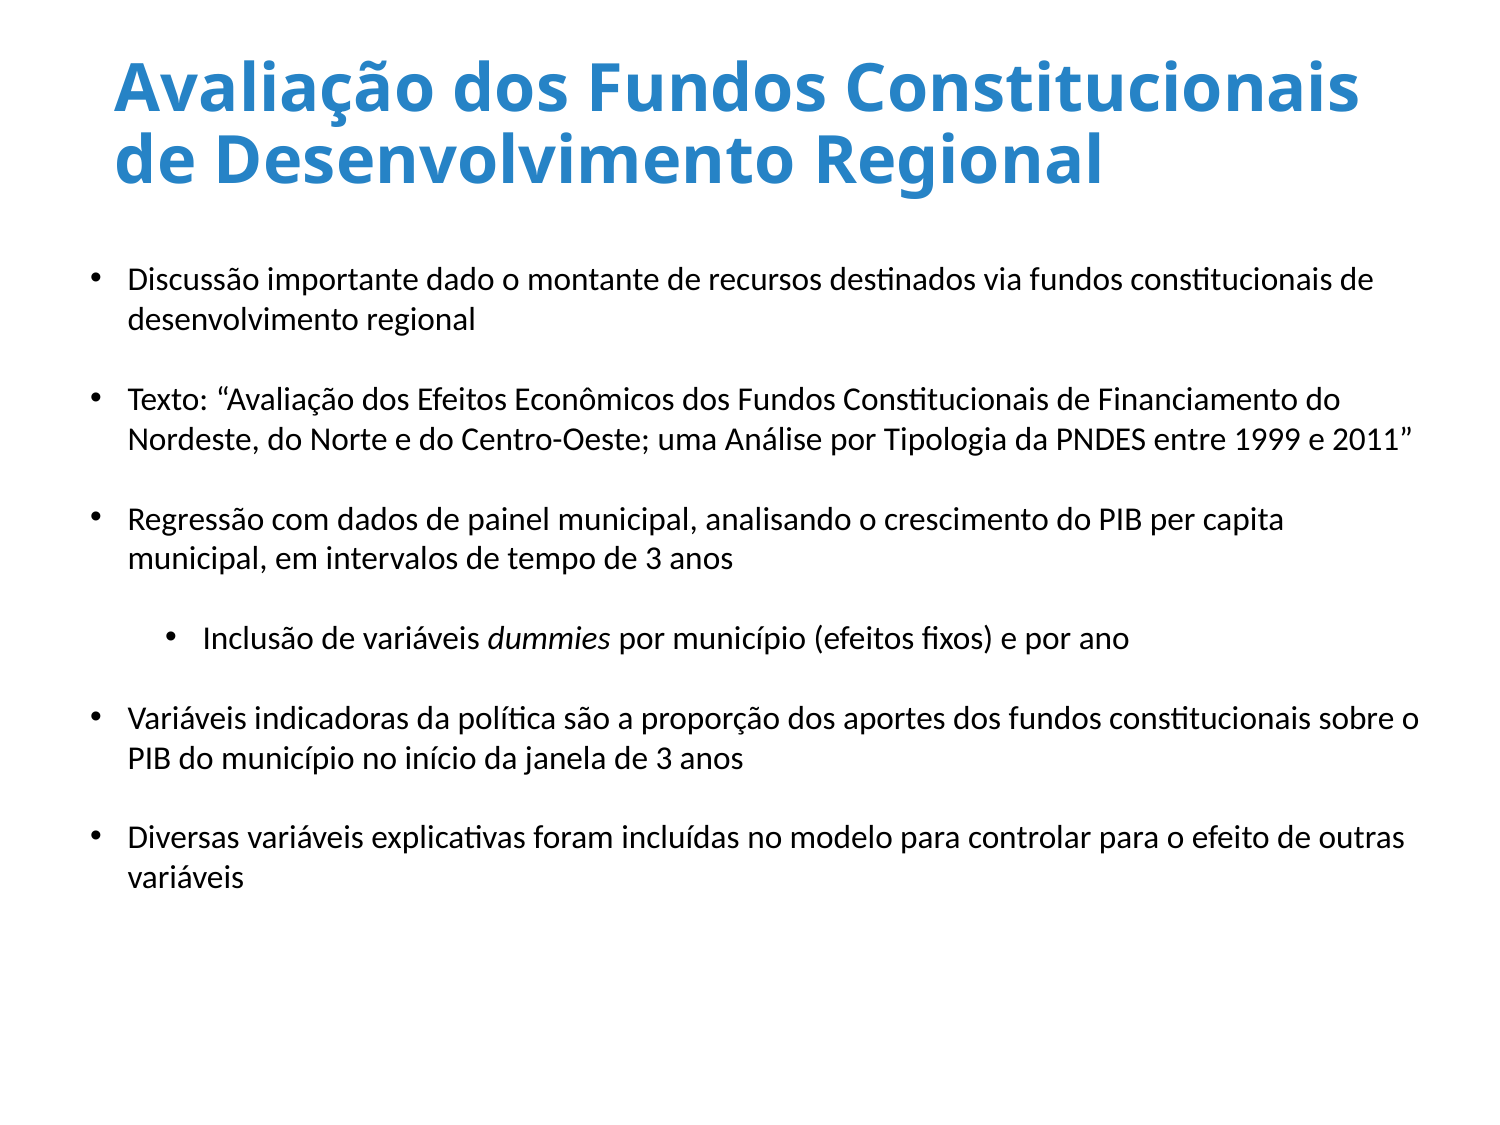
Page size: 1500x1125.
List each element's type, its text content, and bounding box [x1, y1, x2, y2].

list Discussão importante dado o montante de recursos destinados via fundos constitucionais de desenvolvimento regional Texto: “Avaliação dos Efeitos Econômicos dos Fundos Constitucionais de Financiamento do Nordeste, do Norte e do Centro-Oeste; uma Análise por Tipologia da PNDES entre 1999 e 2011” Regressão com dados de painel municipal, analisando o crescimento do PIB per capita municipal, em intervalos de tempo de 3 anos Inclusão de variáveis dummies por município (efeitos fixos) e por ano Variáveis indicadoras da política são a proporção dos aportes dos fundos constitucionais sobre o PIB do município no início da janela de 3 anos Diversas variáveis explicativas foram incluídas no modelo para controlar para o efeito de outras variáveis [75, 249, 1438, 1088]
title Avaliação dos Fundos Constitucionais de Desenvolvimento Regional [99, 75, 1447, 178]
